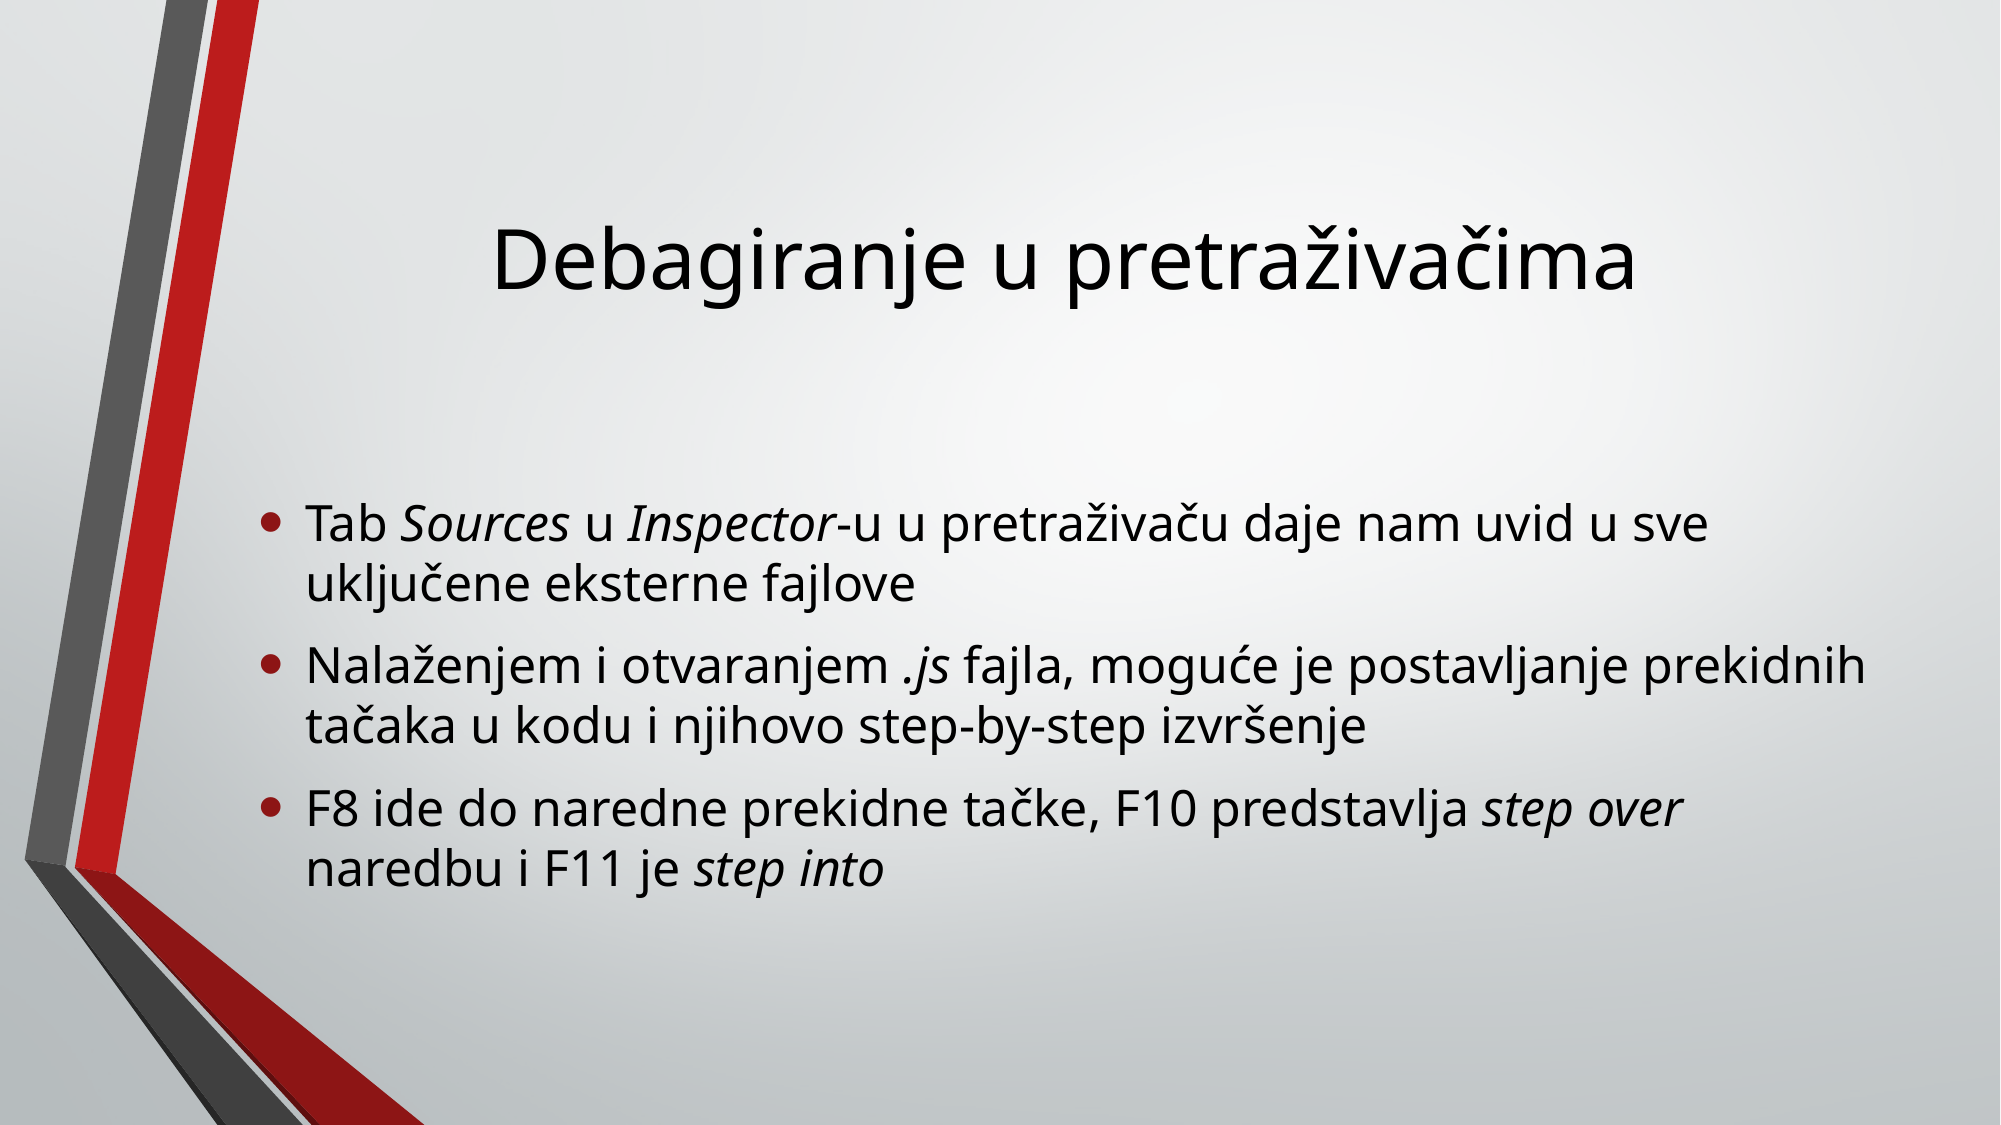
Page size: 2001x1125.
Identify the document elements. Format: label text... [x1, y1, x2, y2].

list Tab Sources u Inspector-u u pretraživaču daje nam uvid u sve uključene eksterne fajlove Nalaženjem i otvaranjem .js fajla, moguće je postavljanje prekidnih tačaka u kodu i njihovo step-by-step izvršenje F8 ide do naredne prekidne tačke, F10 predstavlja step over naredbu i F11 je step into [243, 437, 1887, 950]
title Debagiranje u pretraživačima [243, 112, 1887, 400]
